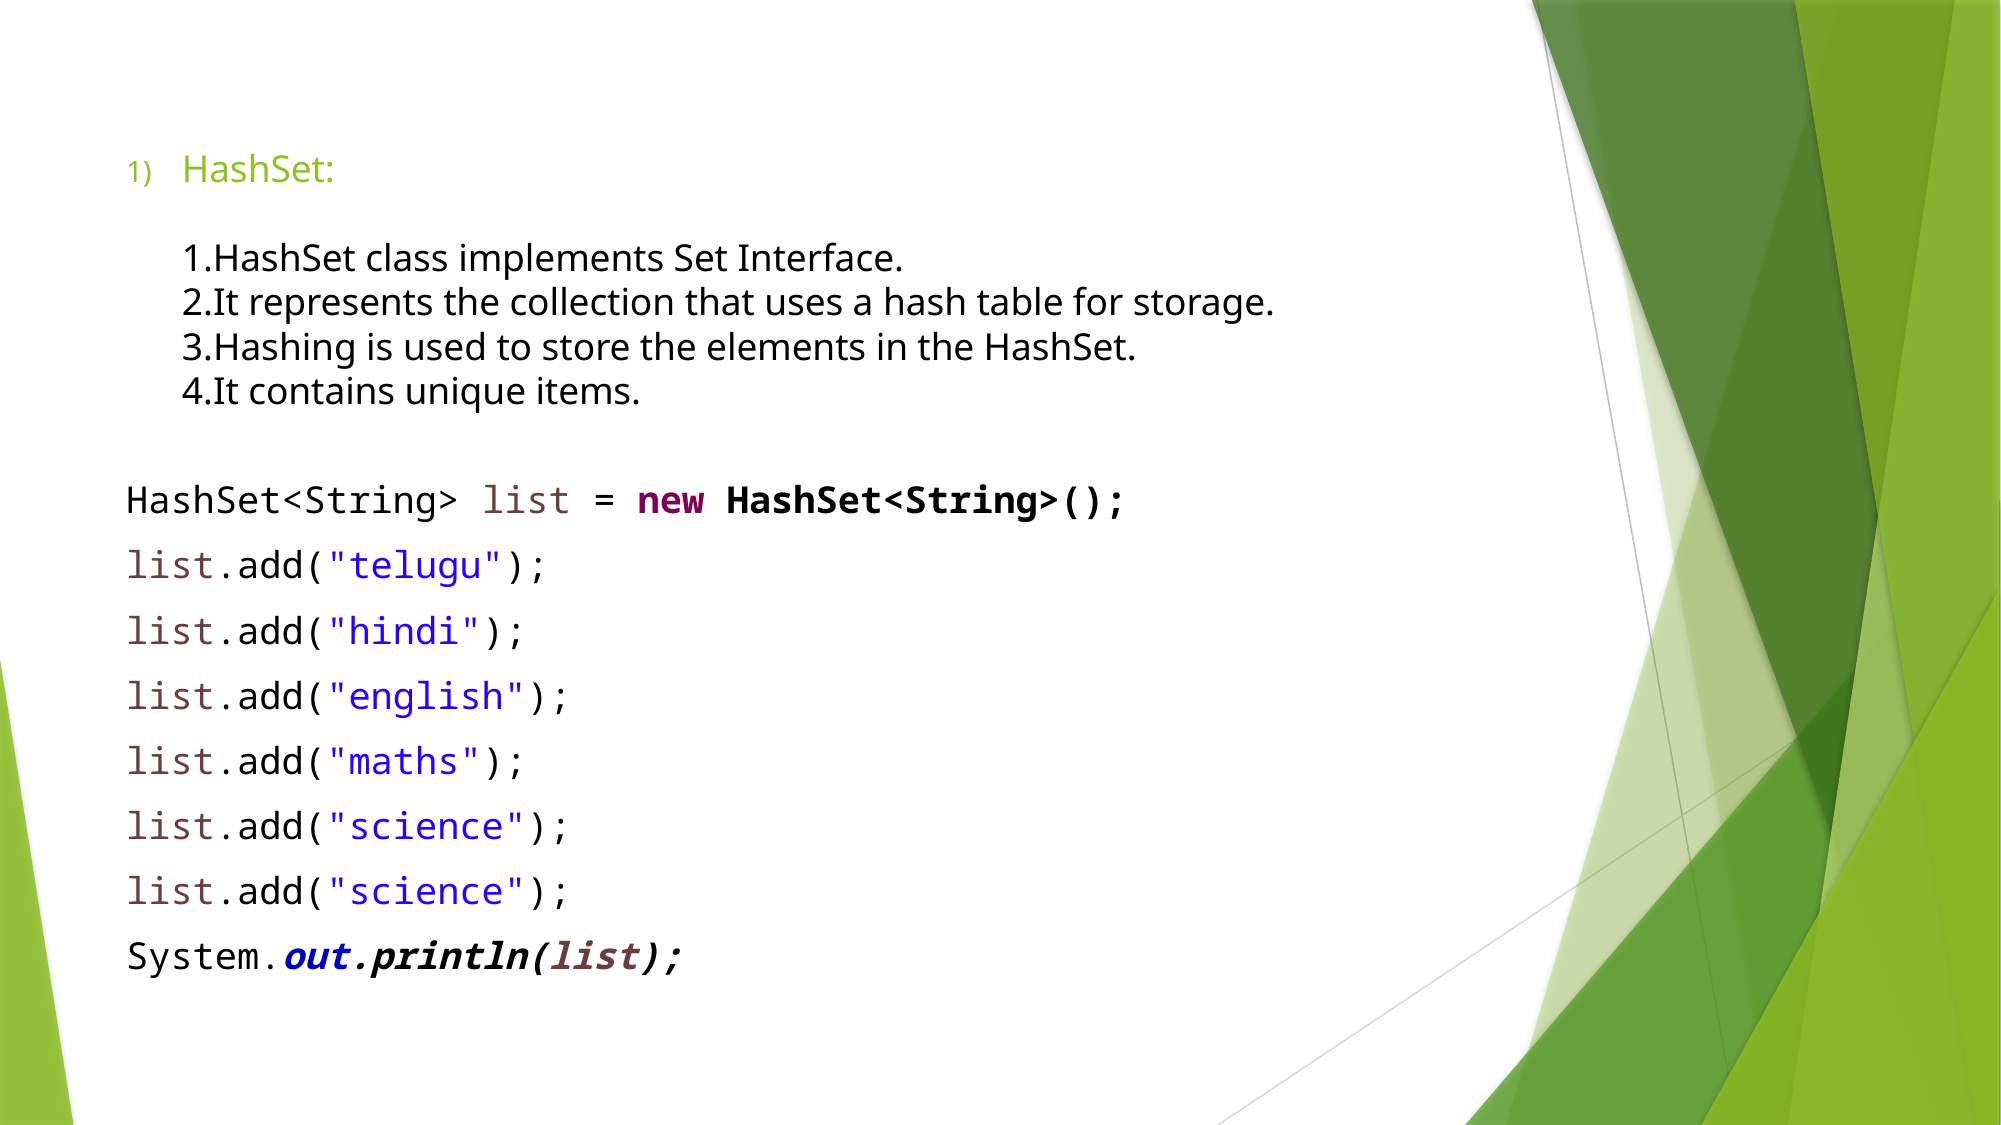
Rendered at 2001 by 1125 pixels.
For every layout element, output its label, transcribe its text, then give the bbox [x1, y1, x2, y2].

list HashSet: 1.HashSet class implements Set Interface. 2.It represents the collection that uses a hash table for storage. 3.Hashing is used to store the elements in the HashSet. 4.It contains unique items. HashSet<String> list = new HashSet<String>(); list.add("telugu"); list.add("hindi"); list.add("english"); list.add("maths"); list.add("science"); list.add("science"); System.out.println(list); [111, 137, 1522, 991]
